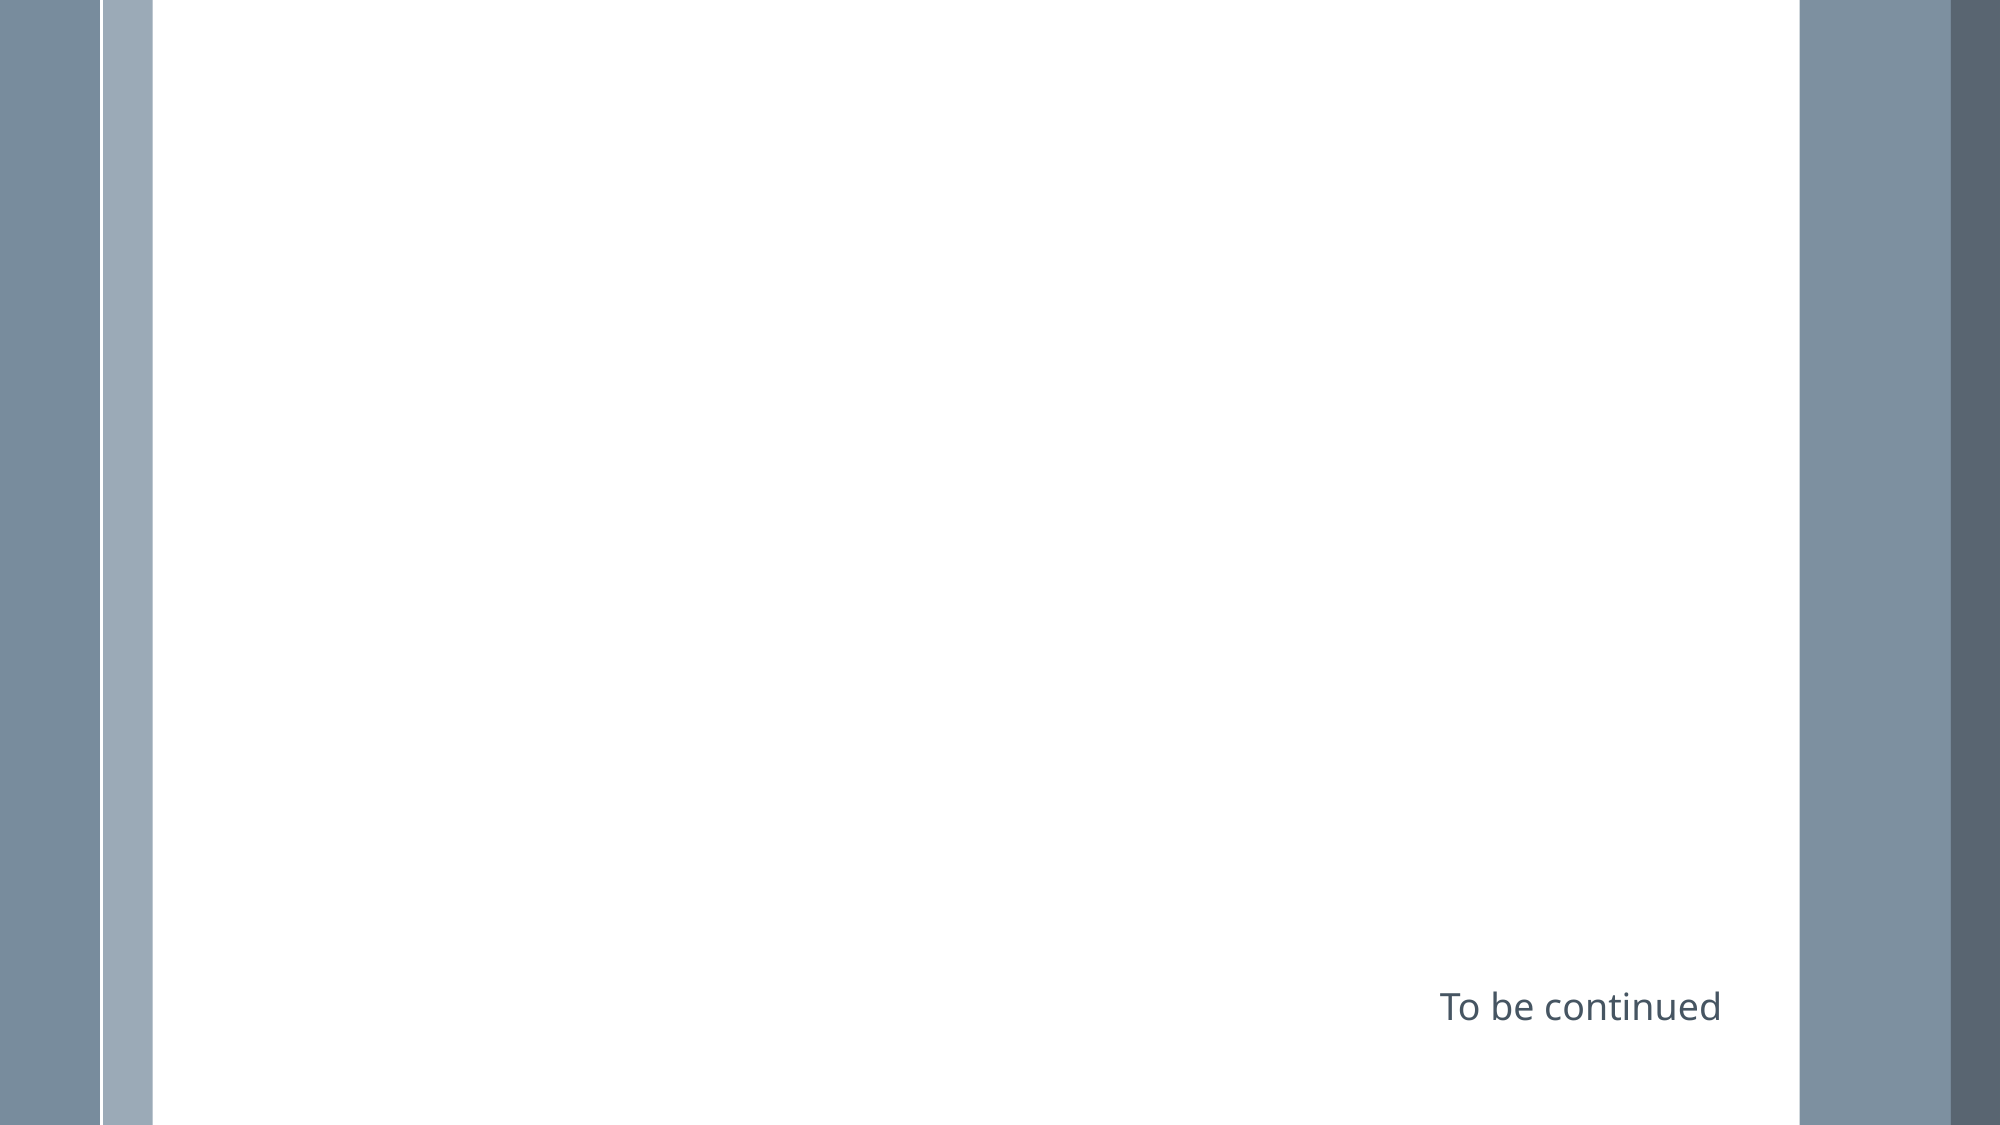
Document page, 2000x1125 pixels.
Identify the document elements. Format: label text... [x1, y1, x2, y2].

text_box To be continued [1425, 975, 1780, 1036]
